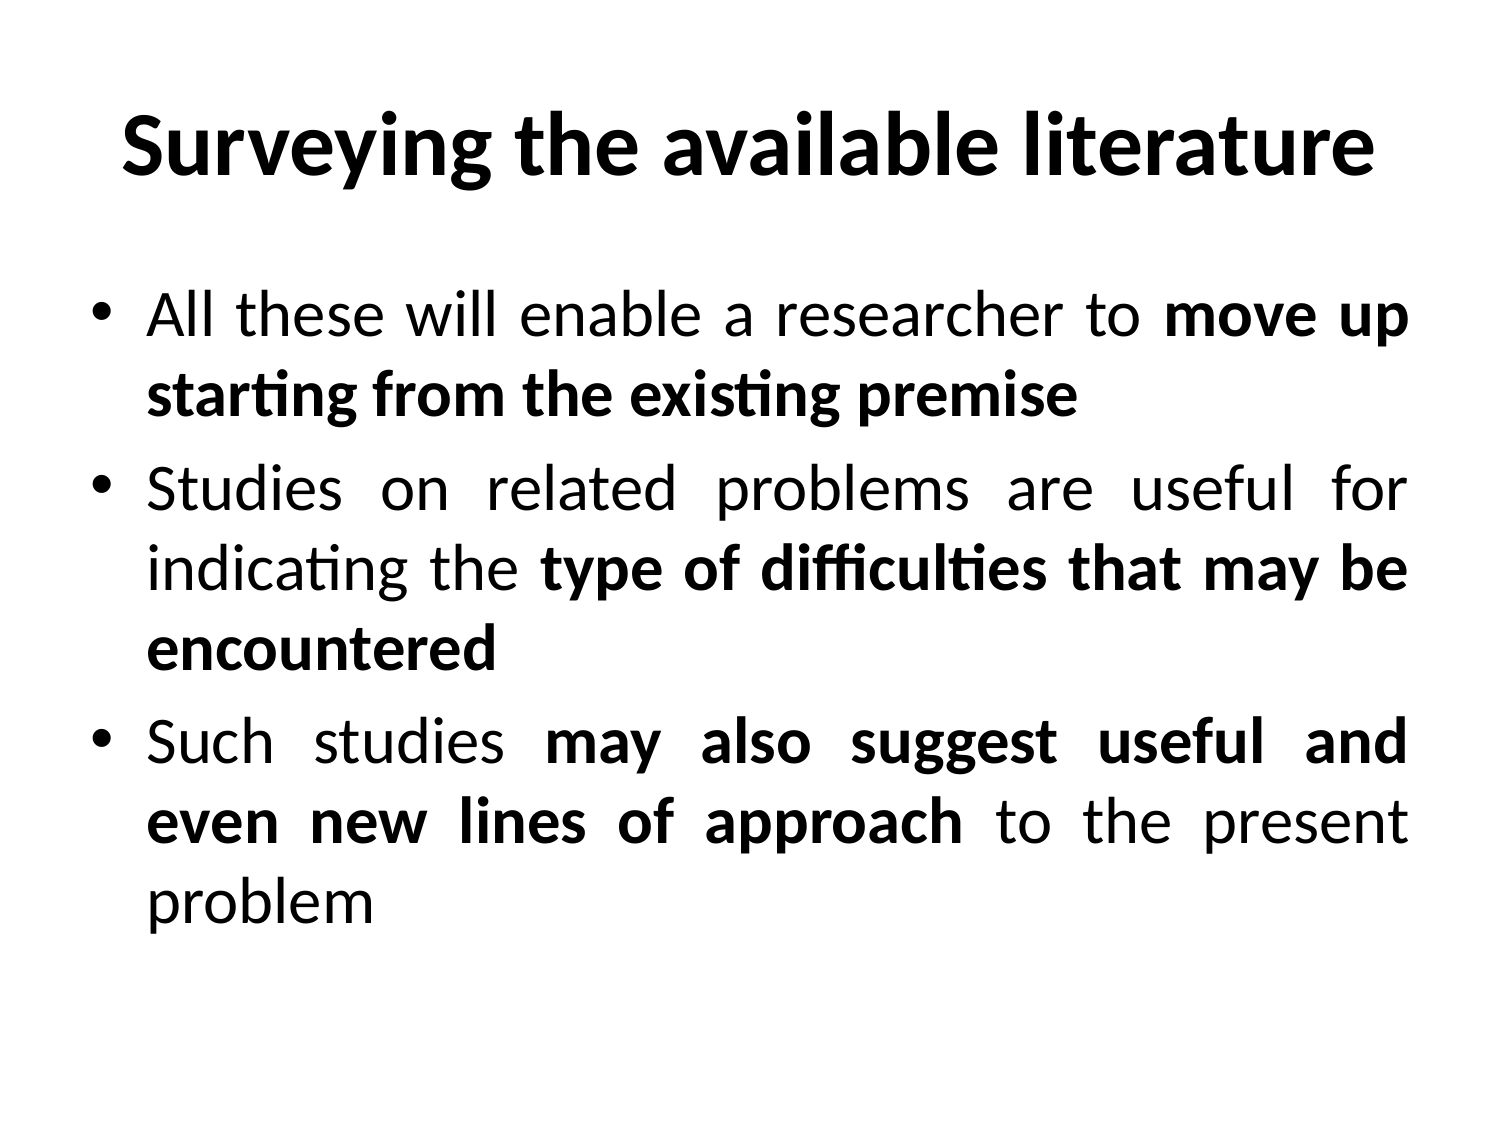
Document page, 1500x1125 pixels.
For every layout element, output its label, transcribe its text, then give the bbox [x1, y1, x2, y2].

list All these will enable a researcher to move up starting from the existing premise Studies on related problems are useful for indicating the type of difficulties that may be encountered Such studies may also suggest useful and even new lines of approach to the present problem [75, 262, 1425, 1005]
title Surveying the available literature [75, 45, 1425, 233]
